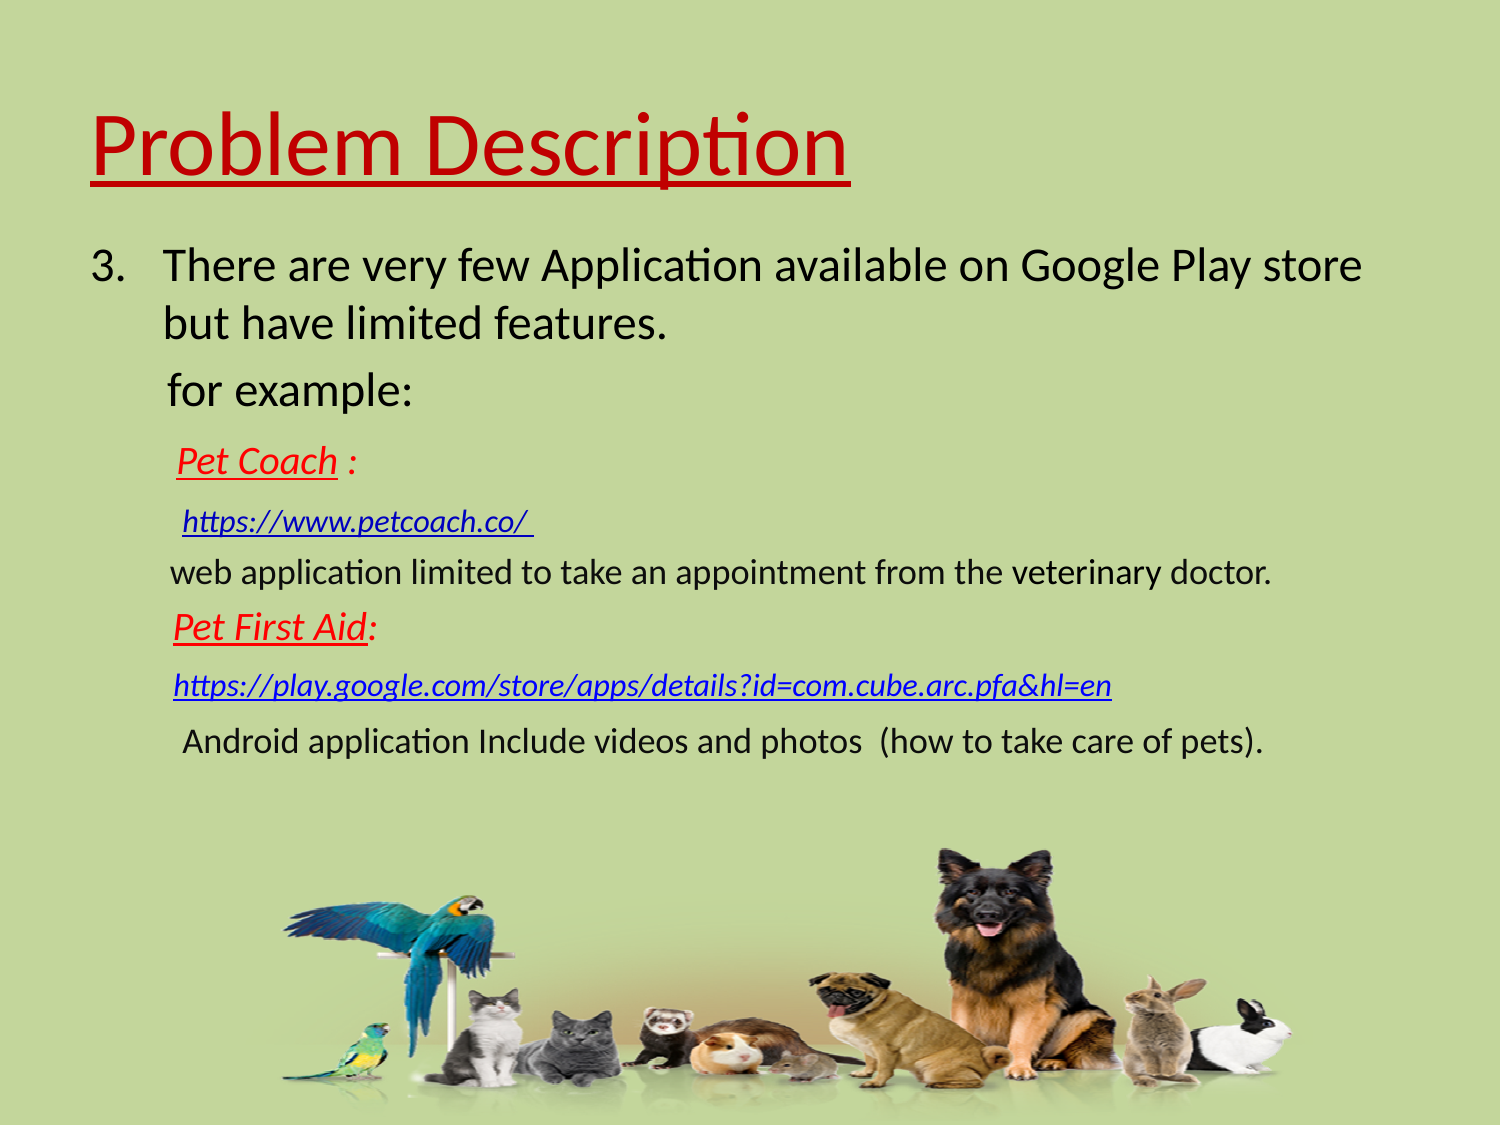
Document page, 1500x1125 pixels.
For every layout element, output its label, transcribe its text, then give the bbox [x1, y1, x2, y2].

list There are very few Application available on Google Play store but have limited features. for example: Pet Coach : https://www.petcoach.co/ web application limited to take an appointment from the veterinary doctor. Pet First Aid: https://play.google.com/store/apps/details?id=com.cube.arc.pfa&hl=en Android application Include videos and photos (how to take care of pets). [75, 224, 1463, 875]
picture [237, 837, 1313, 1122]
title Problem Description [75, 45, 1425, 224]
